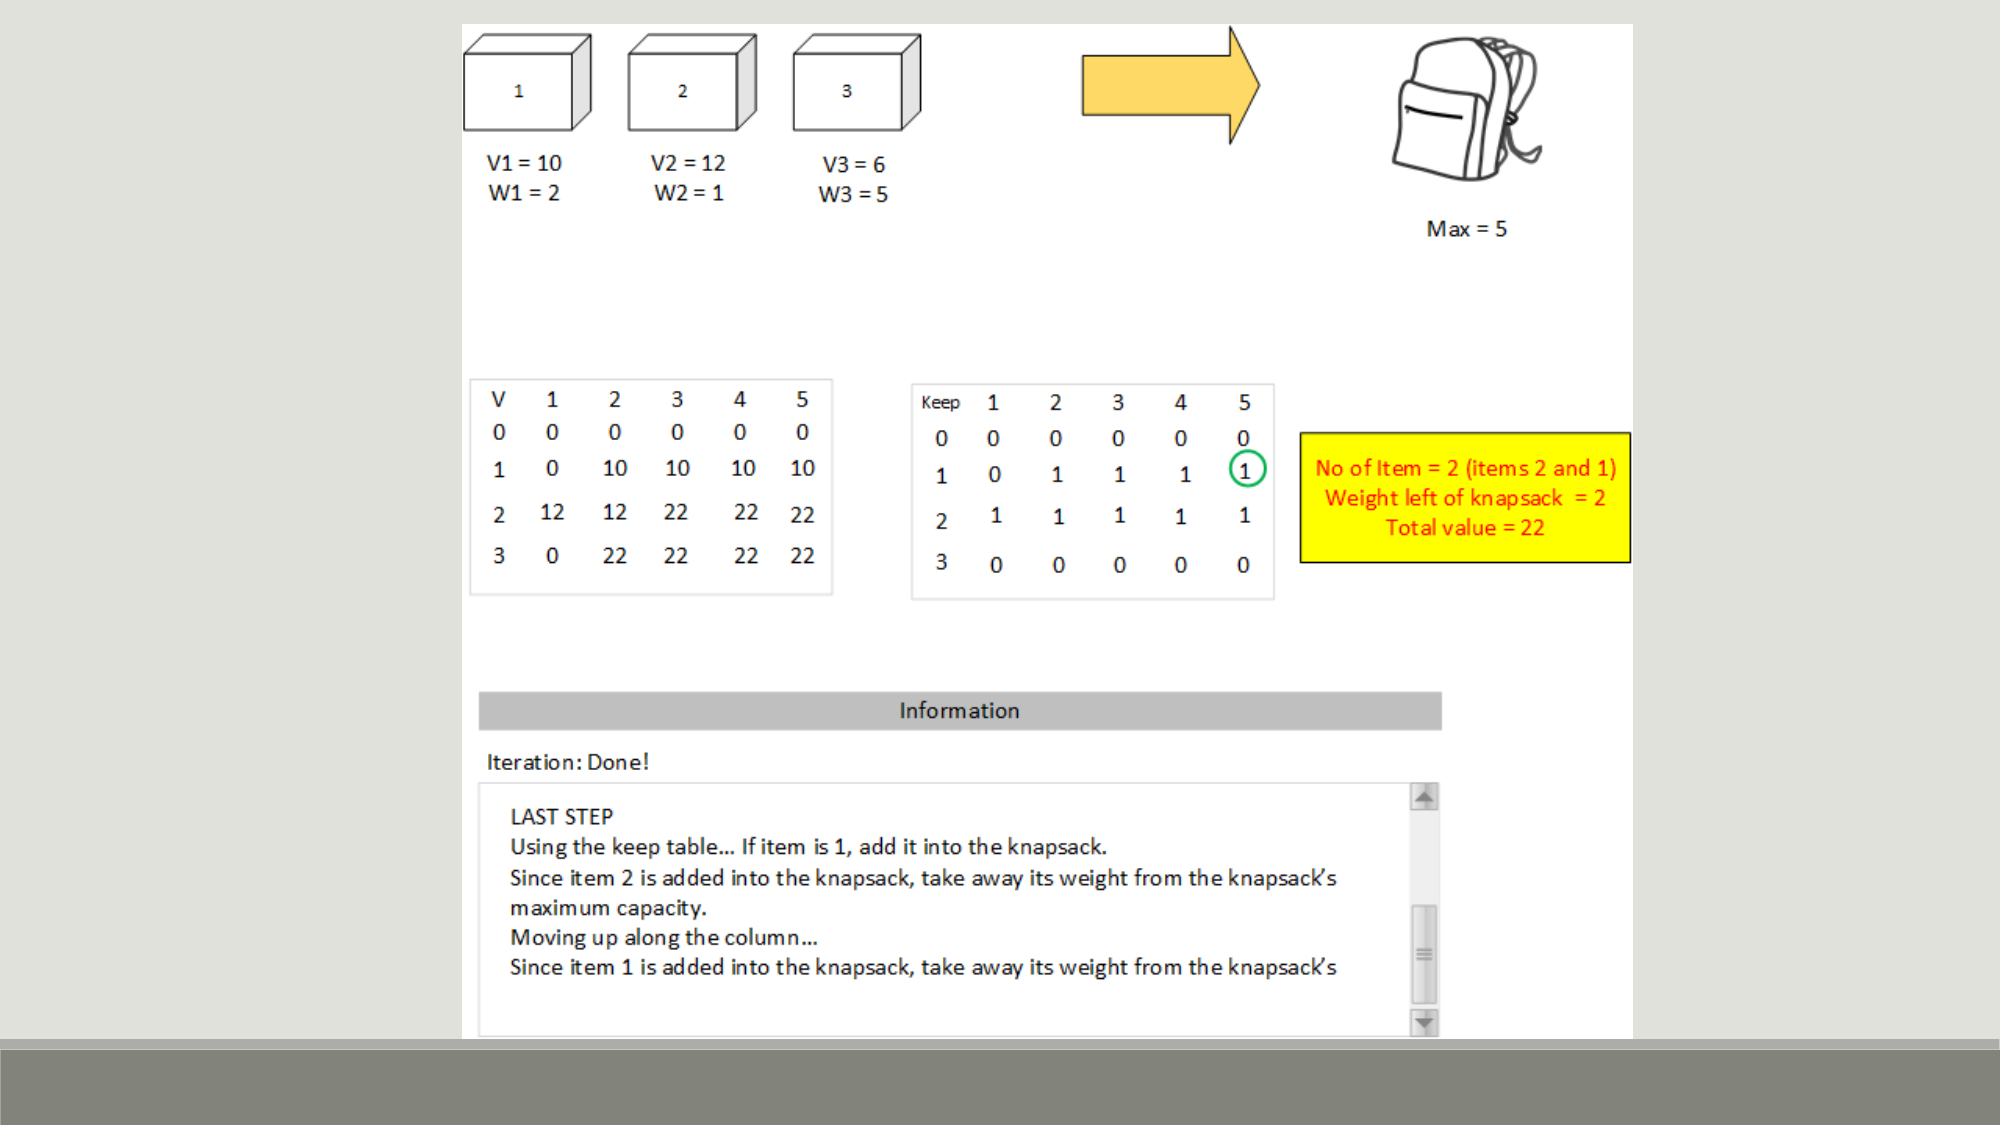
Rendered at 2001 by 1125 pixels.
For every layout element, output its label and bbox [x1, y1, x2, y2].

picture [461, 23, 1634, 1040]
